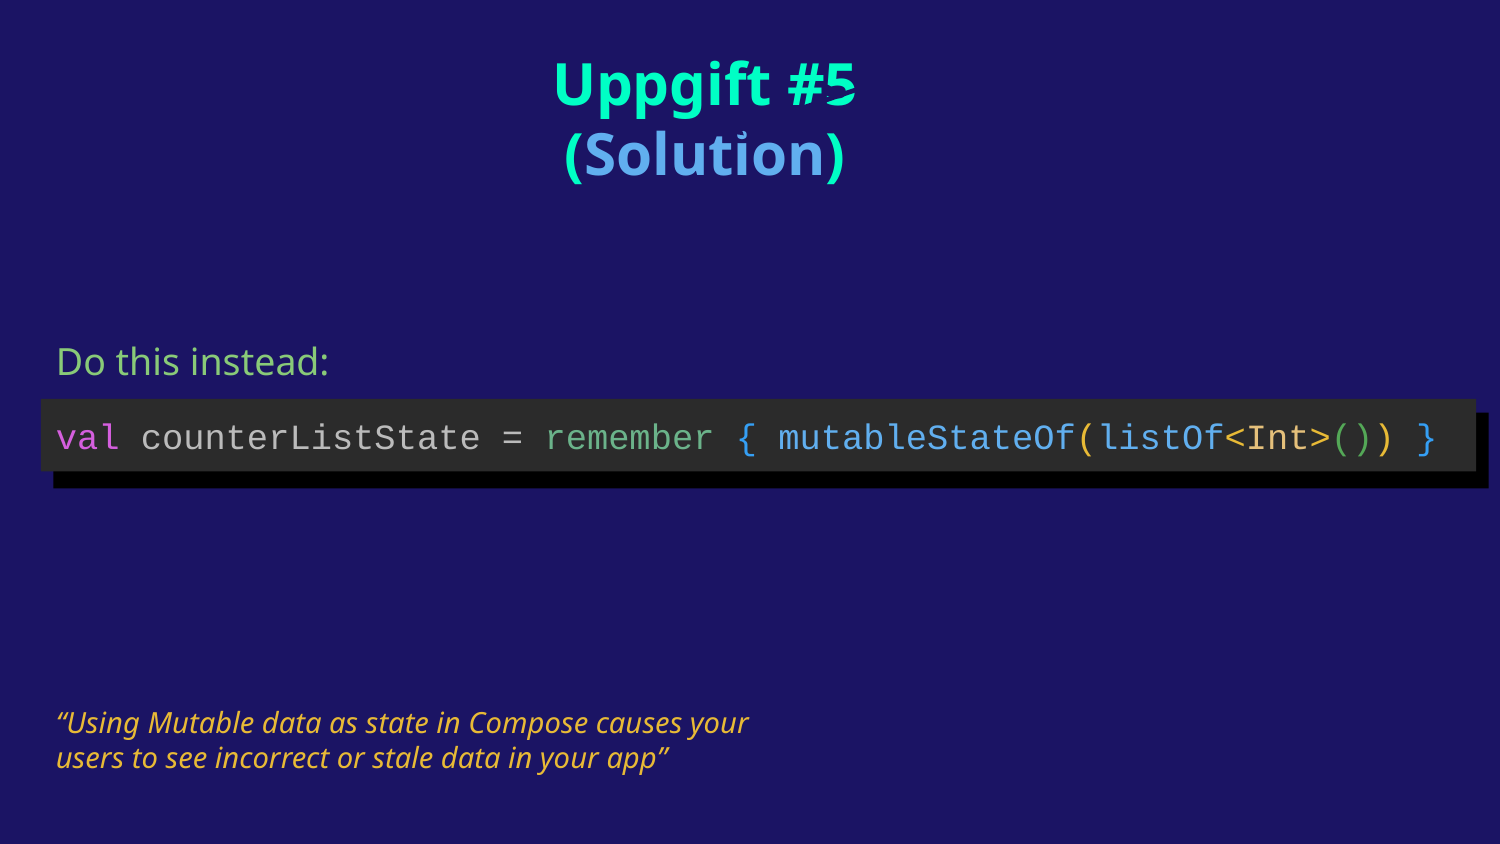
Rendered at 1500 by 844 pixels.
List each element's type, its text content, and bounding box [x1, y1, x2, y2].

text_box [53, 412, 1489, 489]
title Uppgift #5 (Solution) [402, 31, 1008, 142]
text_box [728, 86, 866, 134]
text_box “Using Mutable data as state in Compose causes your users to see incorrect or stale data in your app” [40, 689, 809, 790]
text_box val counterListState = remember { mutableStateOf(listOf<Int>()) } [40, 398, 1477, 472]
text_box Do this instead: [40, 323, 1064, 399]
